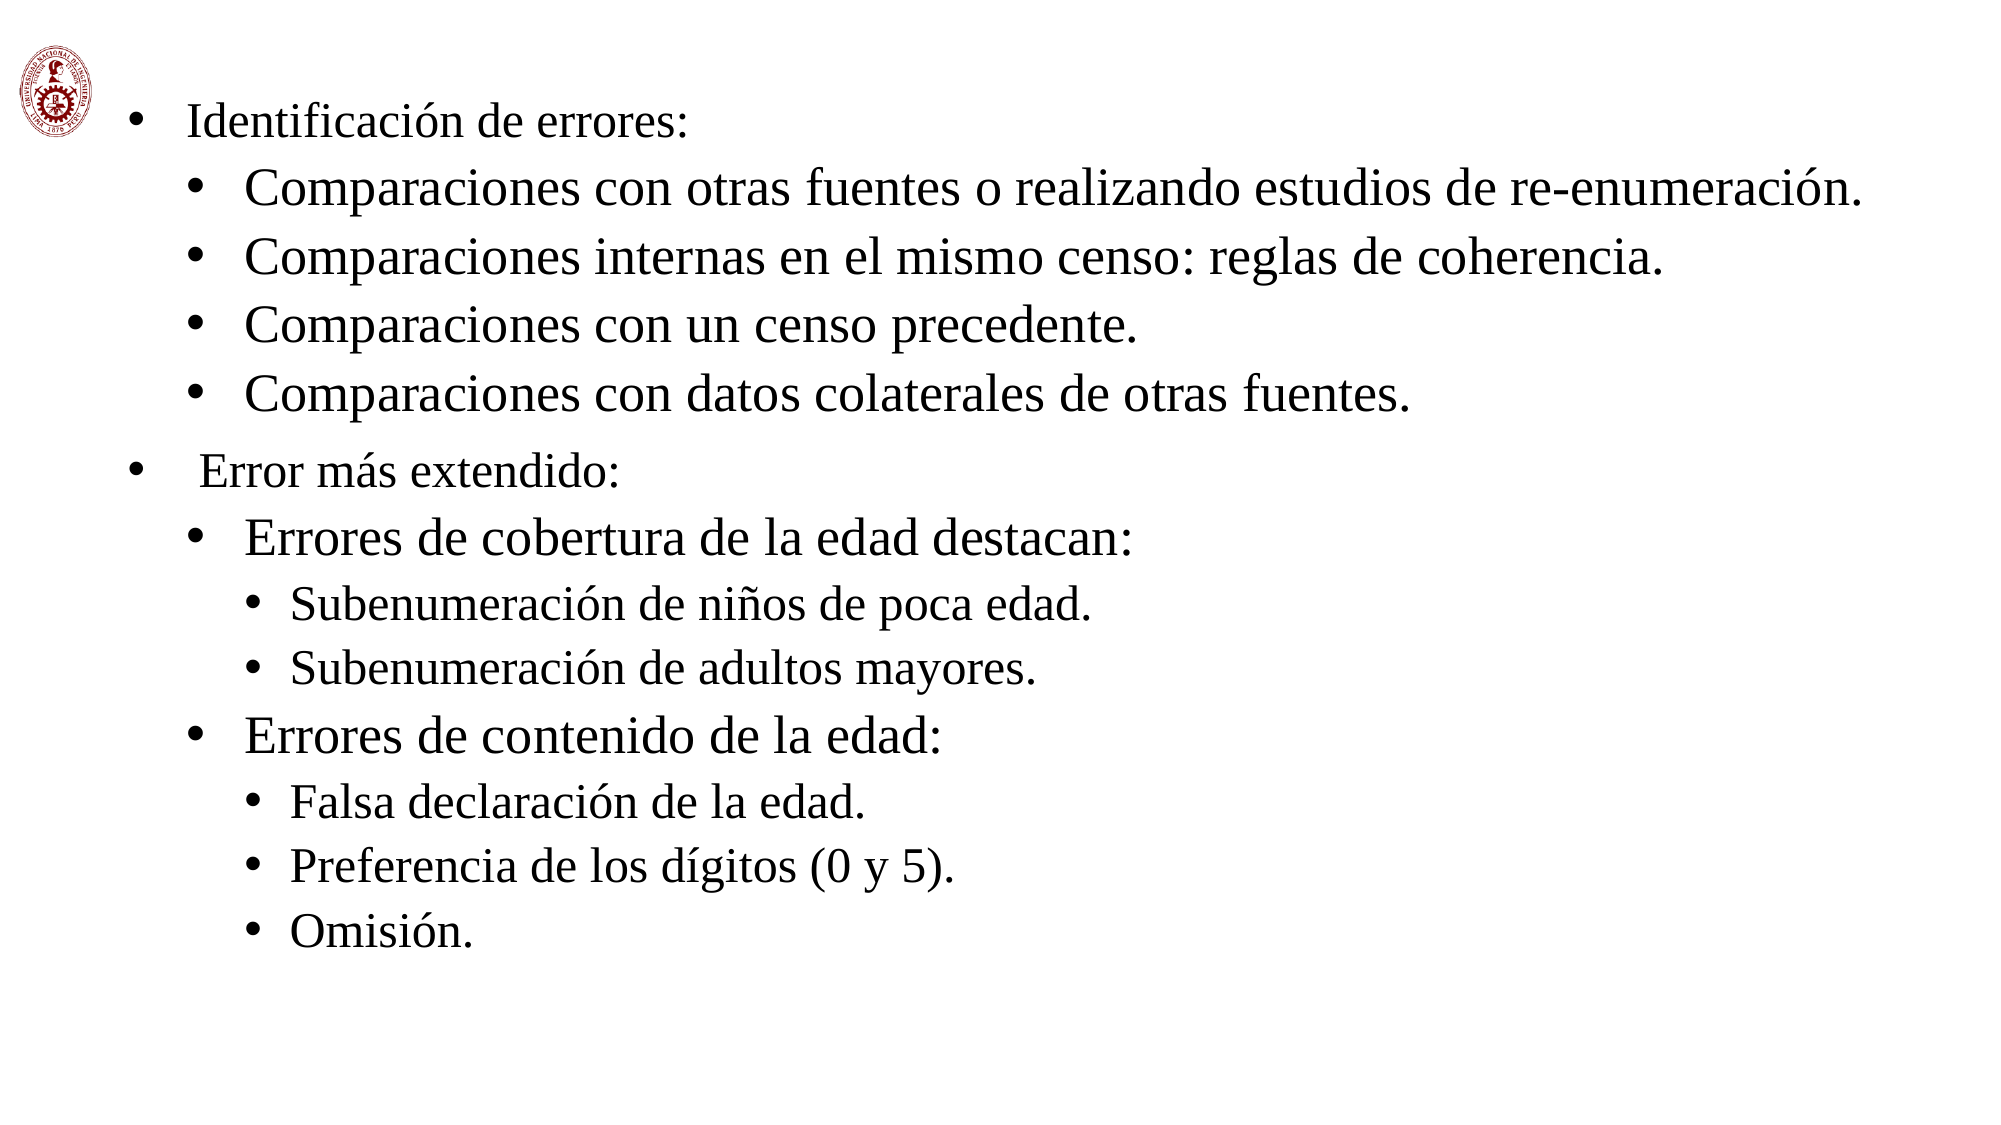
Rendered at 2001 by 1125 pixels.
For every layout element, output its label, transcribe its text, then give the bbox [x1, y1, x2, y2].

list Identificación de errores: Comparaciones con otras fuentes o realizando estudios de re-enumeración. Comparaciones internas en el mismo censo: reglas de coherencia. Comparaciones con un censo precedente. Comparaciones con datos colaterales de otras fuentes. Error más extendido: Errores de cobertura de la edad destacan: Subenumeración de niños de poca edad. Subenumeración de adultos mayores. Errores de contenido de la edad: Falsa declaración de la edad. Preferencia de los dígitos (0 y 5). Omisión. [112, 86, 1887, 1031]
picture [15, 39, 98, 145]
